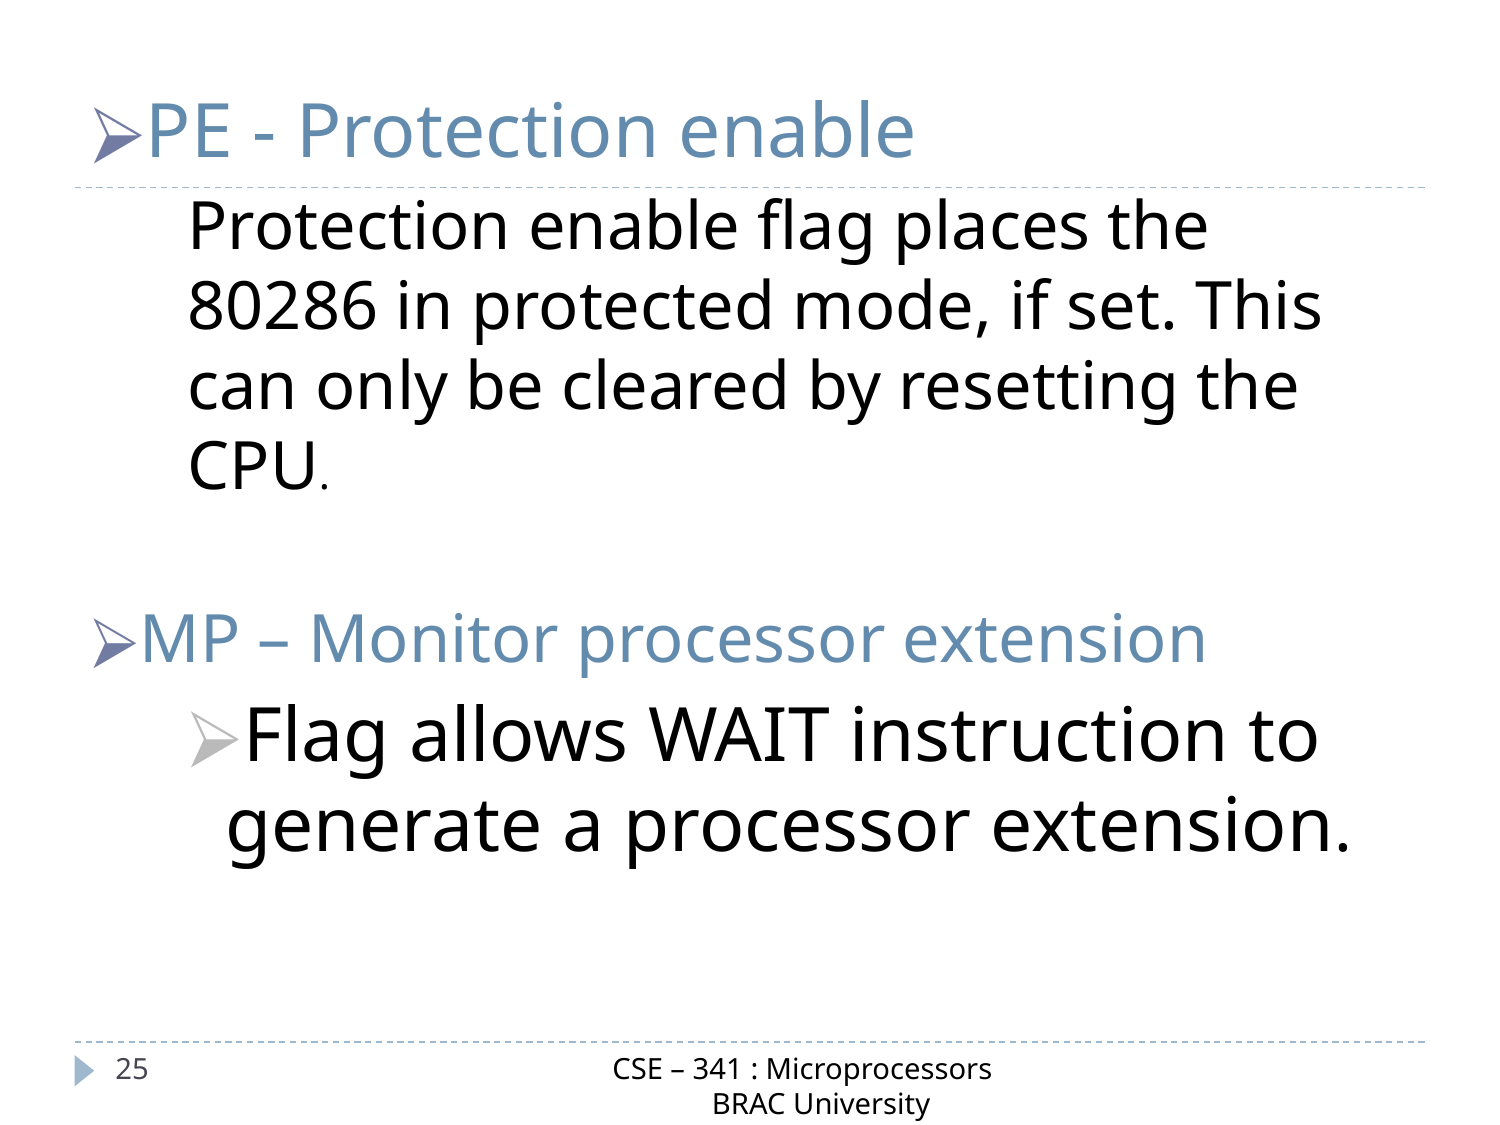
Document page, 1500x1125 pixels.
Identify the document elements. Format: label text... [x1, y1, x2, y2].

slide_number ‹#› [100, 1042, 300, 1103]
footer CSE – 341 : Microprocessors BRAC University [300, 1042, 1313, 1103]
list PE - Protection enable Protection enable flag places the 80286 in protected mode, if set. This can only be cleared by resetting the CPU. MP – Monitor processor extension Flag allows WAIT instruction to generate a processor extension. [75, 75, 1425, 1010]
